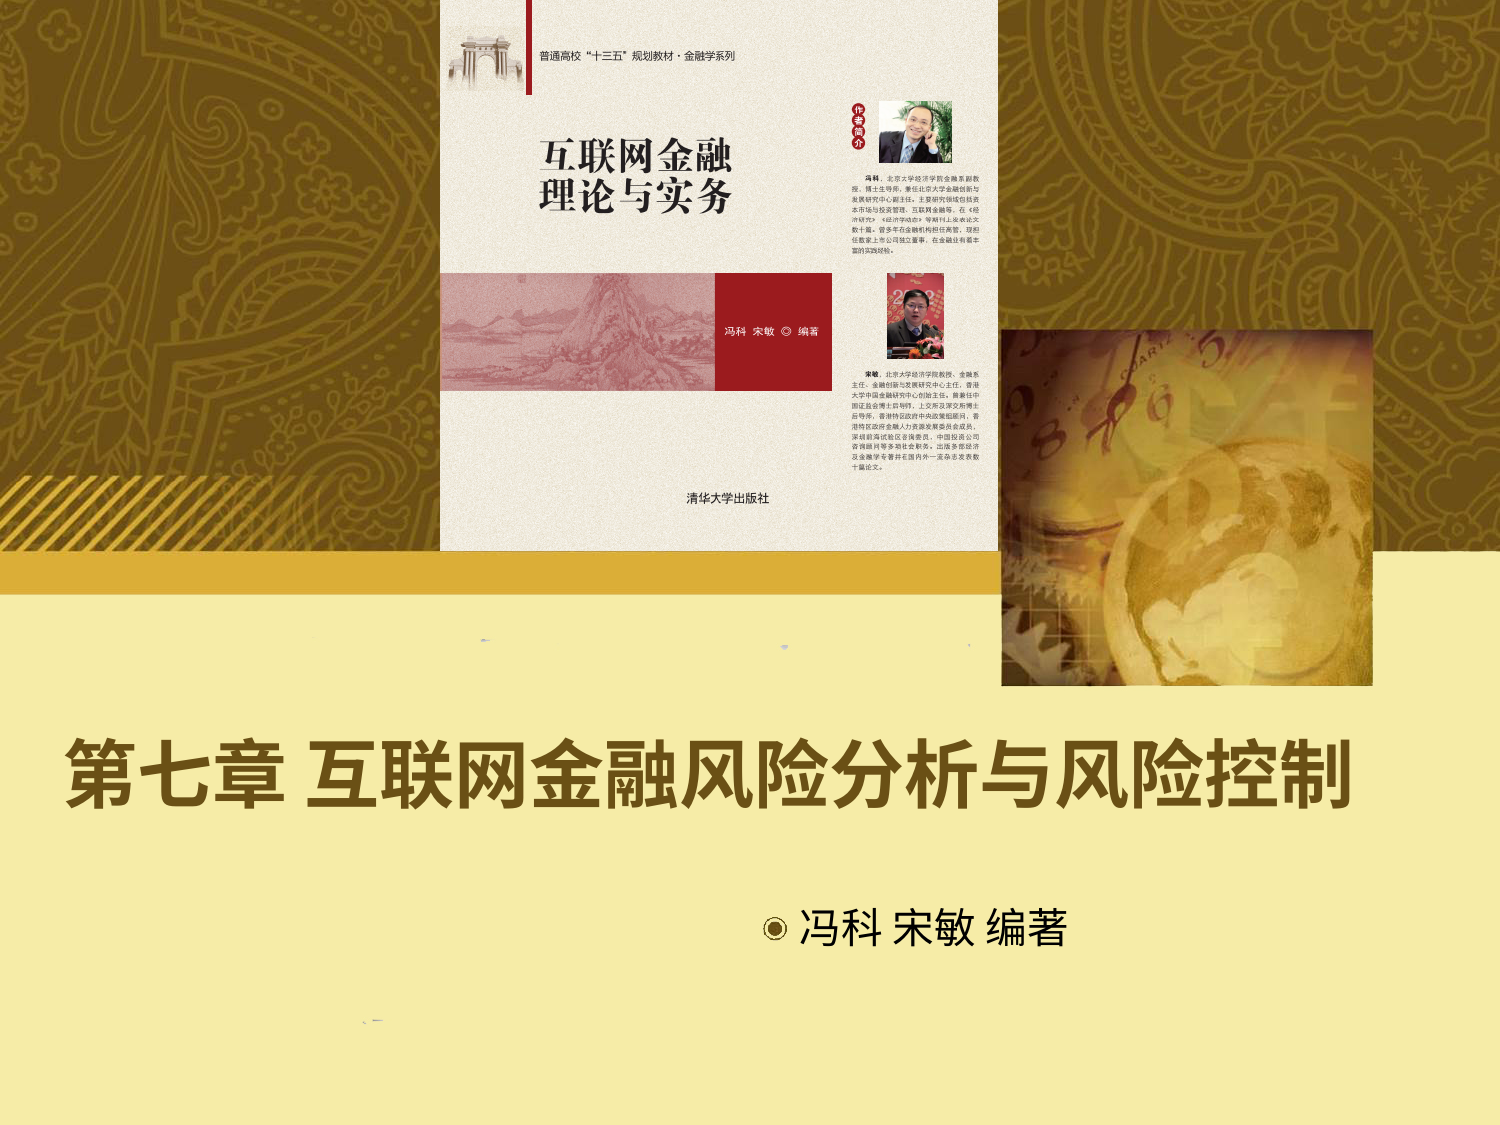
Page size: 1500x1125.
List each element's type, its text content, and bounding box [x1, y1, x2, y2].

picture [0, 0, 1500, 1125]
title 第七章 互联网金融风险分析与风险控制 [17, 677, 1400, 867]
text_box 冯科 宋敏 编著 [738, 869, 1306, 960]
